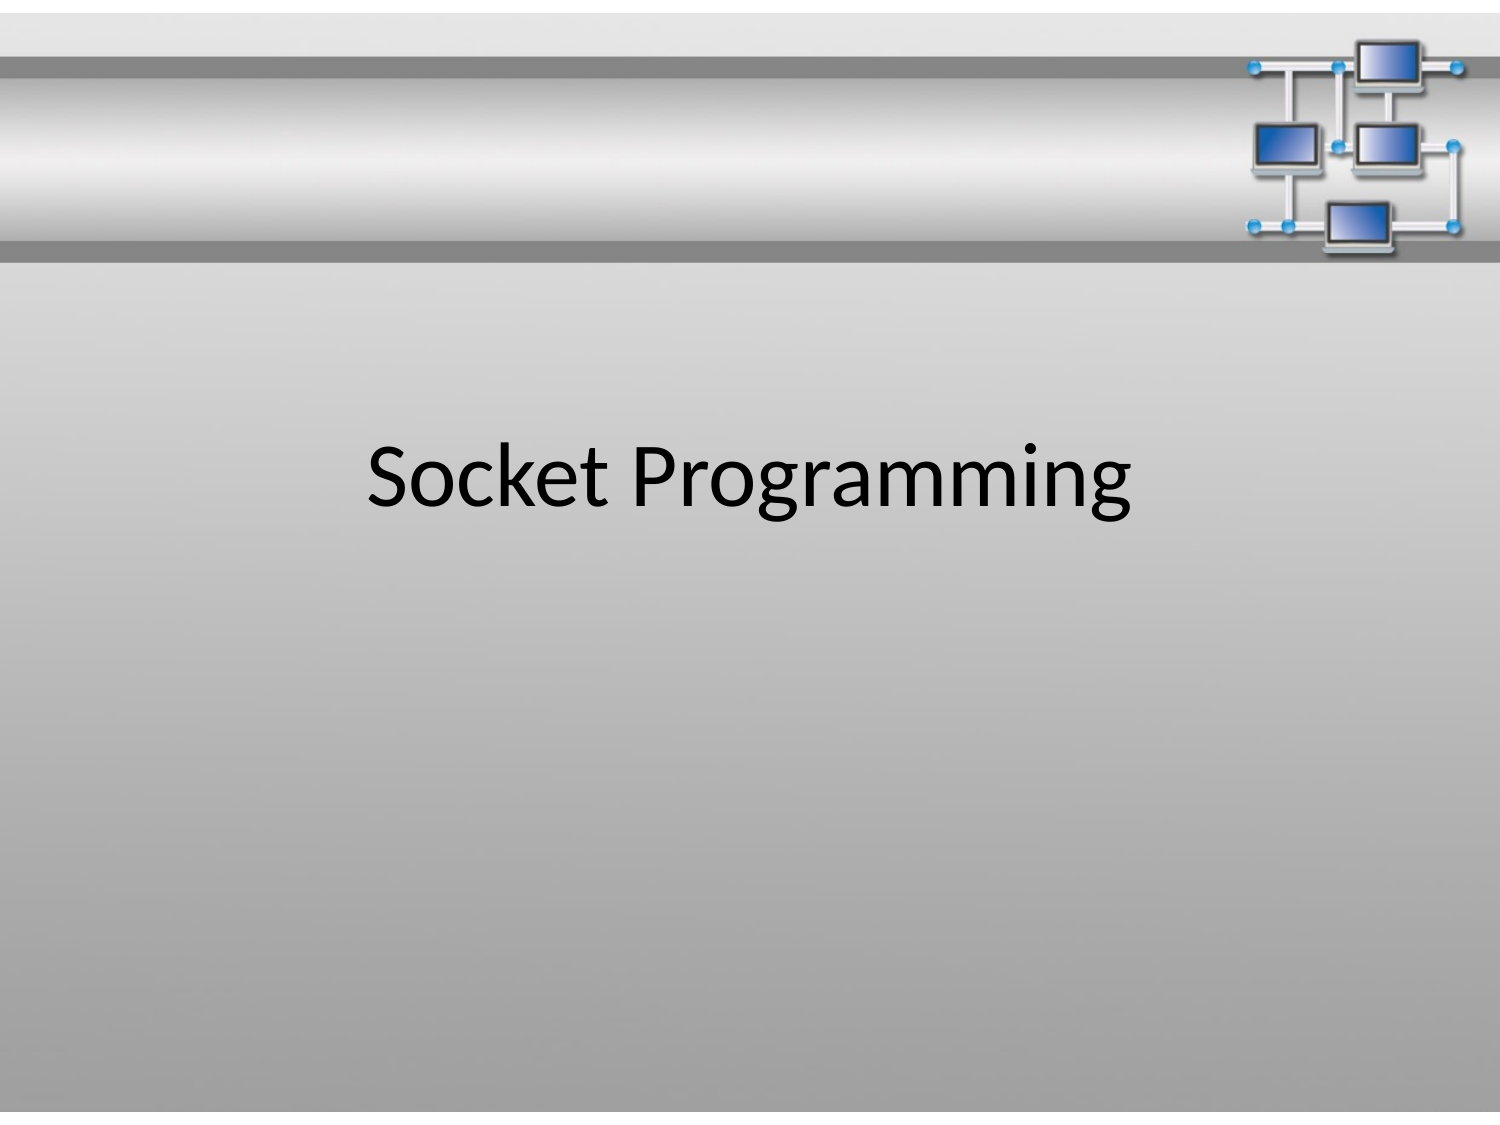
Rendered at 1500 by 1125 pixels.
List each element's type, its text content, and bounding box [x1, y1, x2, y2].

picture [0, 13, 1500, 1112]
title Socket Programming [112, 349, 1388, 591]
